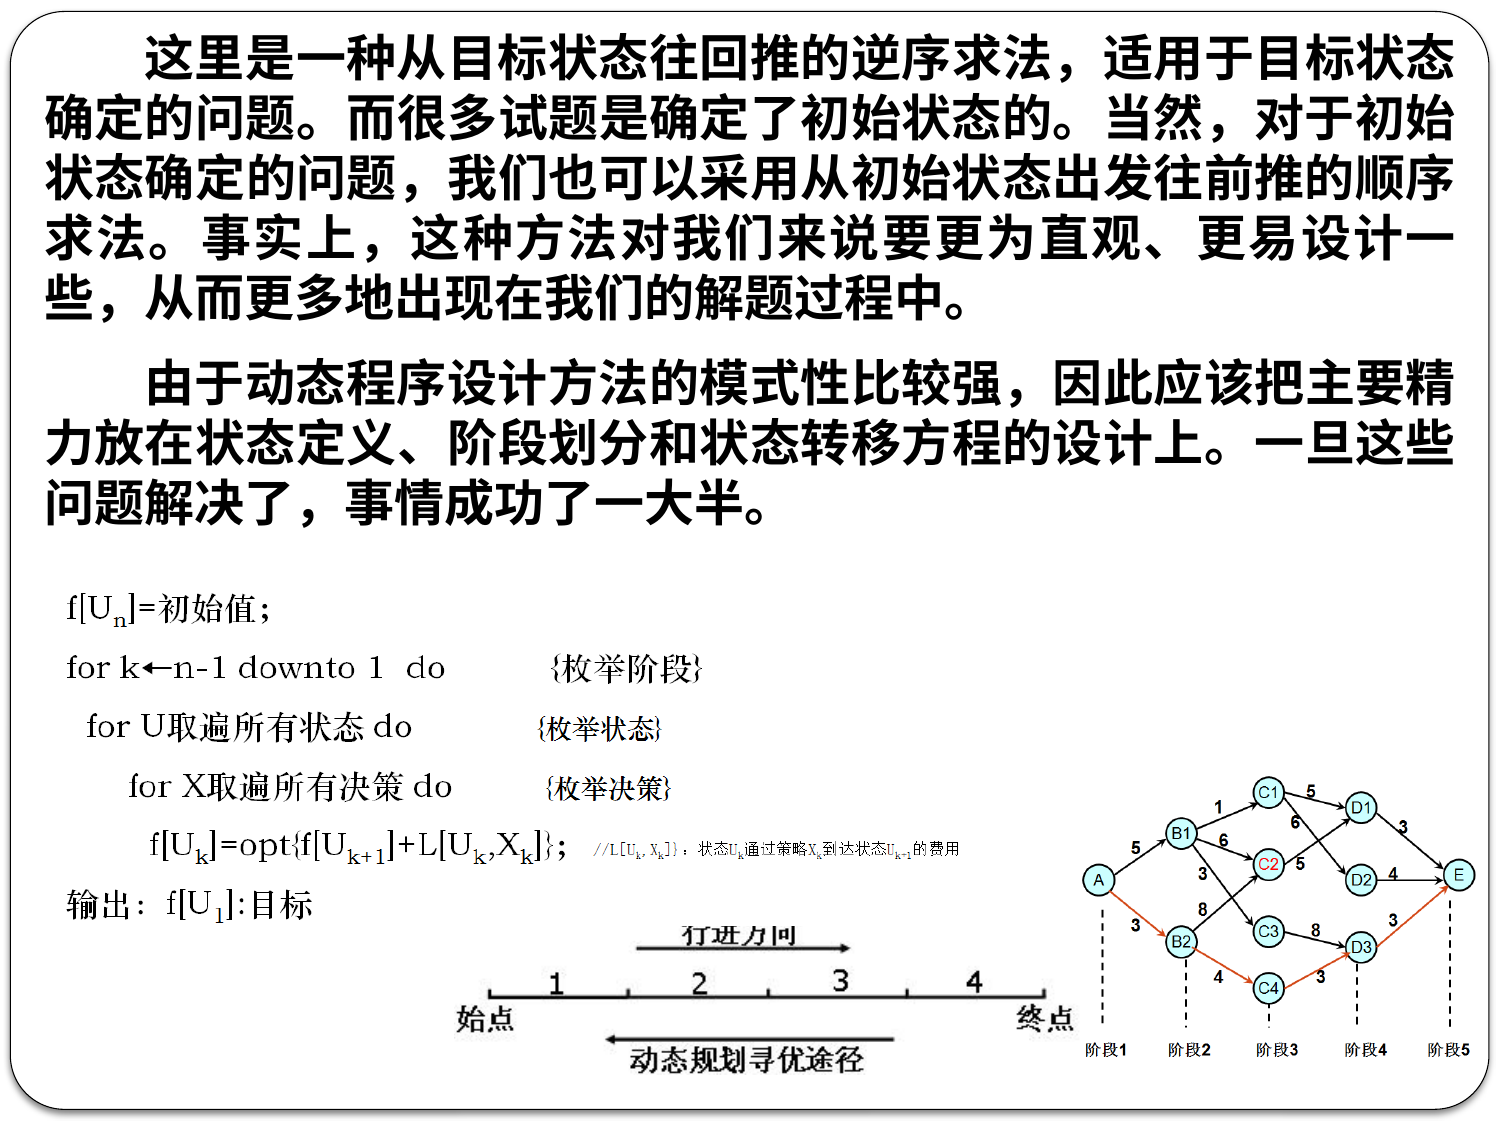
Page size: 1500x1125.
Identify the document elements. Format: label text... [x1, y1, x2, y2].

text_box 这里是一种从目标状态往回推的逆序求法，适用于目标状态确定的问题。而很多试题是确定了初始状态的。当然，对于初始状态确定的问题，我们也可以采用从初始状态出发往前推的顺序求法。事实上，这种方法对我们来说要更为直观、更易设计一些，从而更多地出现在我们的解题过程中。 由于动态程序设计方法的模式性比较强，因此应该把主要精力放在状态定义、阶段划分和状态转移方程的设计上。一旦这些问题解决了，事情成功了一大半。 [29, 19, 1471, 539]
picture [64, 585, 1477, 1075]
